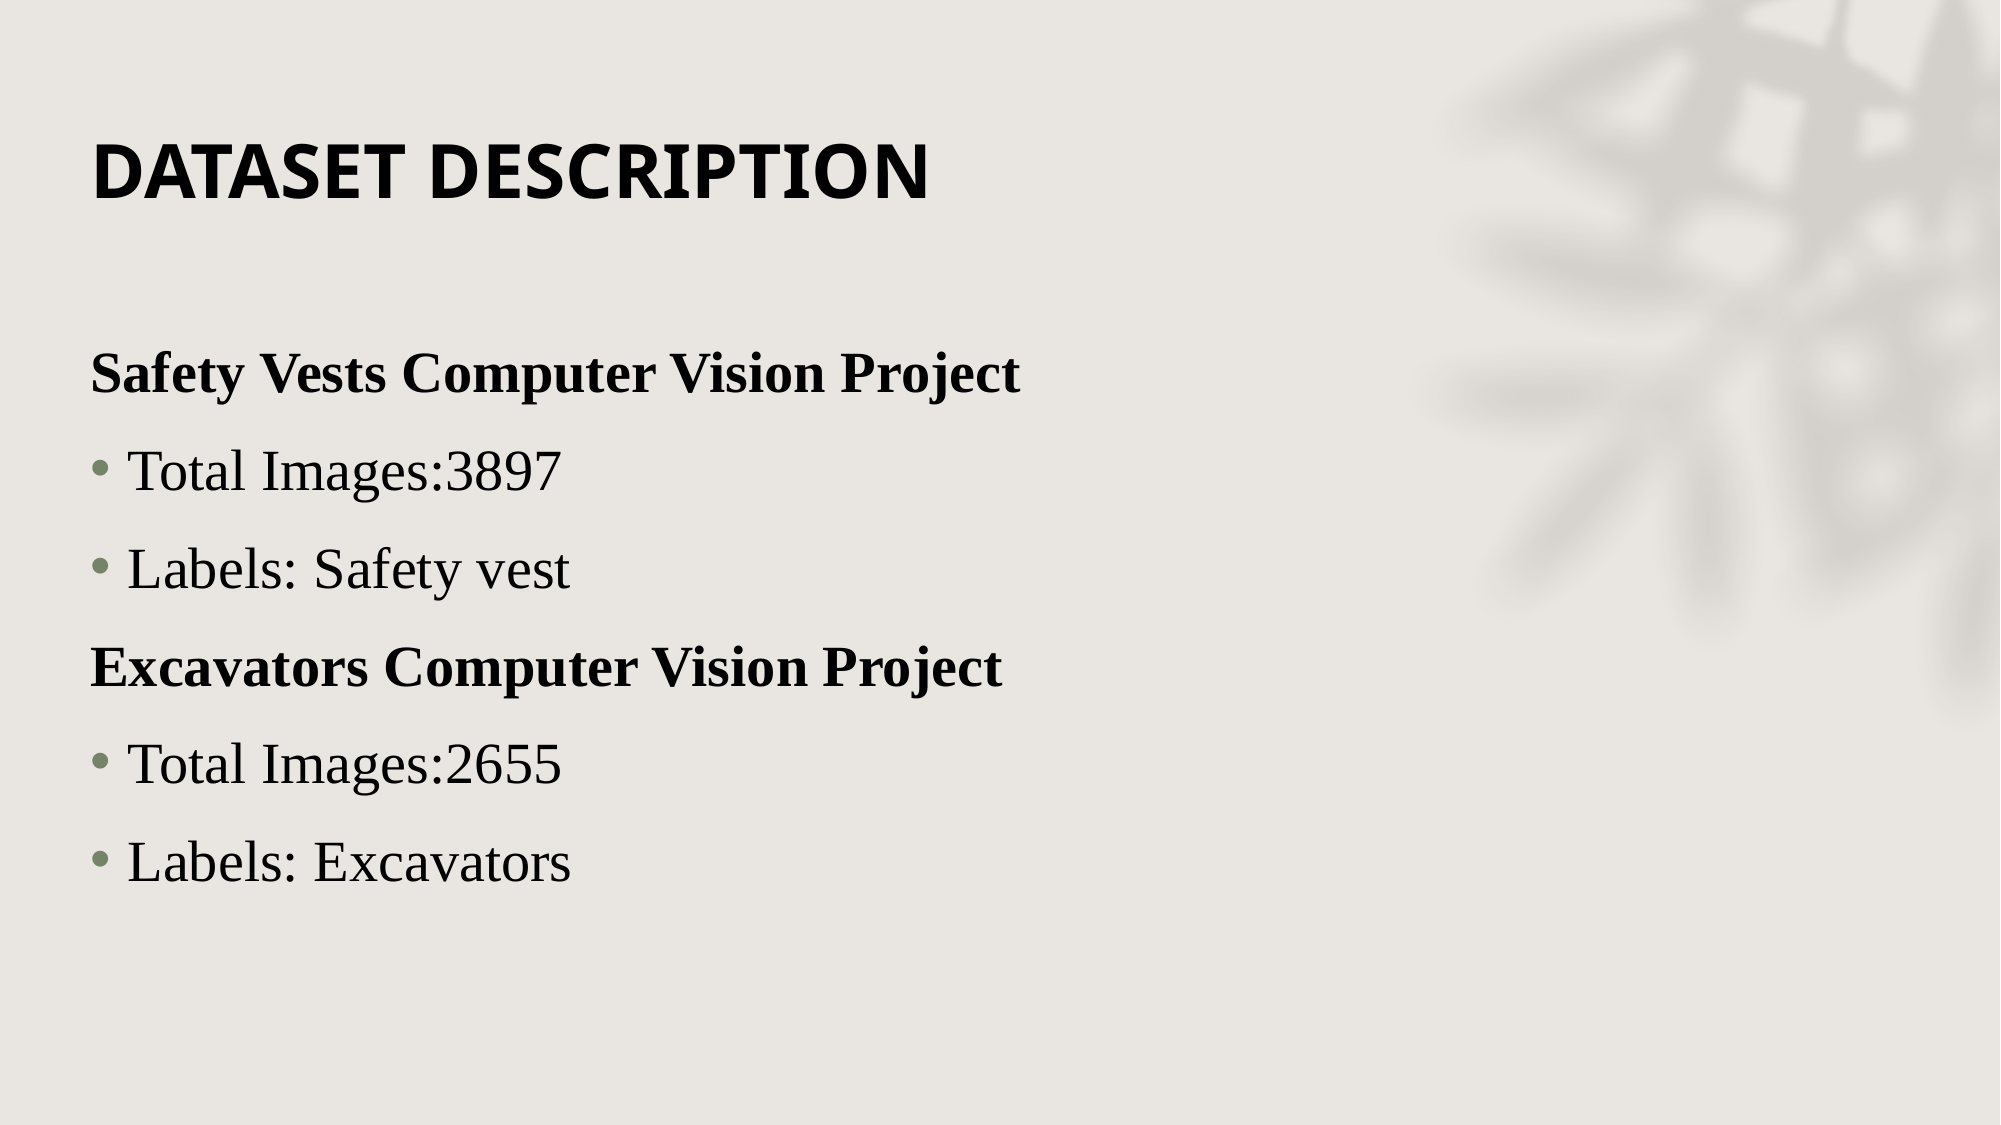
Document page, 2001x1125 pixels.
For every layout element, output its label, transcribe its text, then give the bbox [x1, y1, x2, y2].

list Safety Vests Computer Vision Project Total Images:3897 Labels: Safety vest Excavators Computer Vision Project Total Images:2655 Labels: Excavators [75, 319, 1925, 1009]
title DATASET DESCRIPTION [75, 60, 1863, 278]
